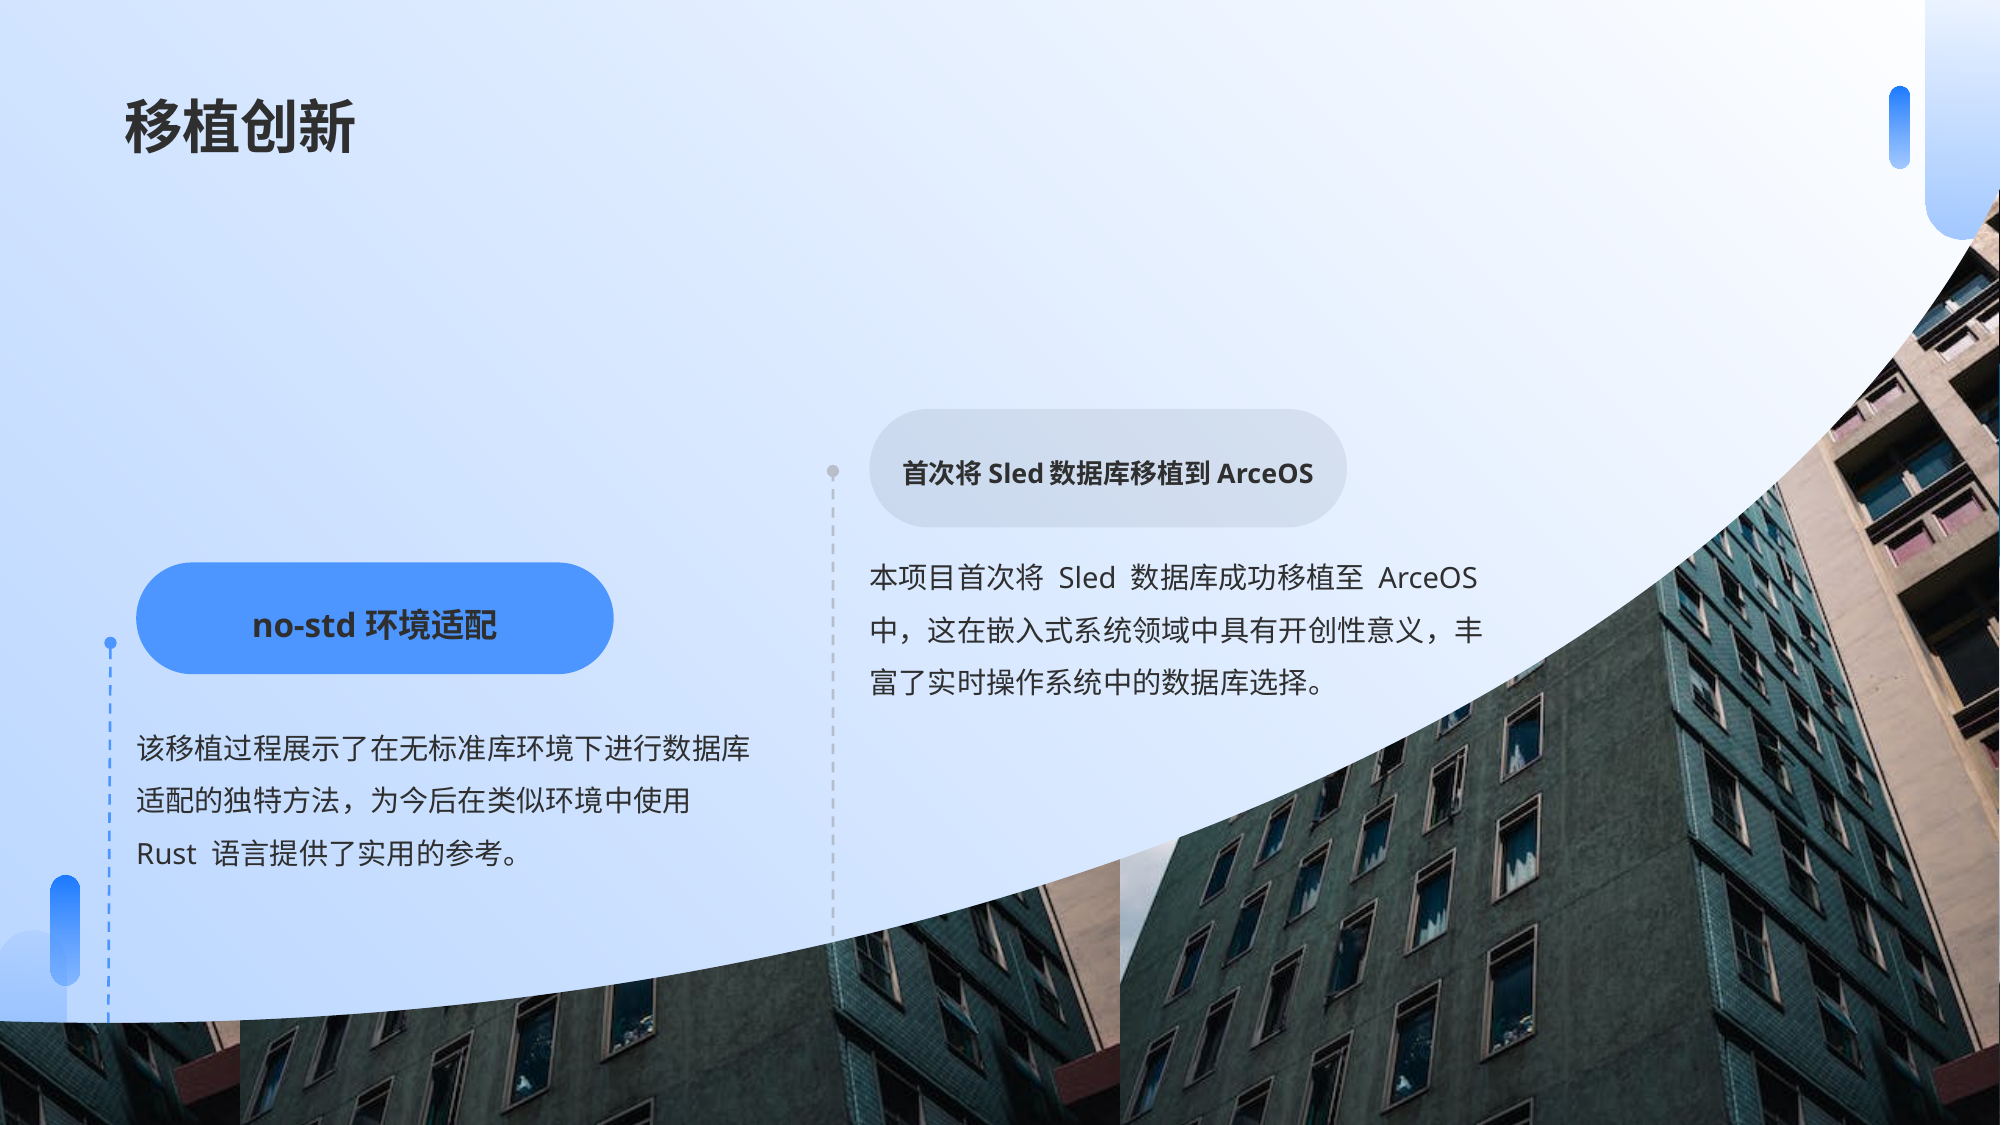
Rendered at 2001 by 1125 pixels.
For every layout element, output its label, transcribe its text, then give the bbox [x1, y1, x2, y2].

text_box 本项目首次将 Sled 数据库成功移植至 ArceOS 中，这在嵌入式系统领域中具有开创性意义，丰富了实时操作系统中的数据库选择。 [869, 527, 1502, 700]
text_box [107, 642, 111, 1024]
text_box [0, 188, 2000, 1125]
text_box 移植创新 [109, 0, 1891, 169]
text_box 首次将Sled数据库移植到ArceOS [869, 408, 1347, 527]
text_box no-std环境适配 [136, 562, 614, 675]
text_box 该移植过程展示了在无标准库环境下进行数据库适配的独特方法，为今后在类似环境中使用 Rust 语言提供了实用的参考。 [136, 697, 758, 870]
